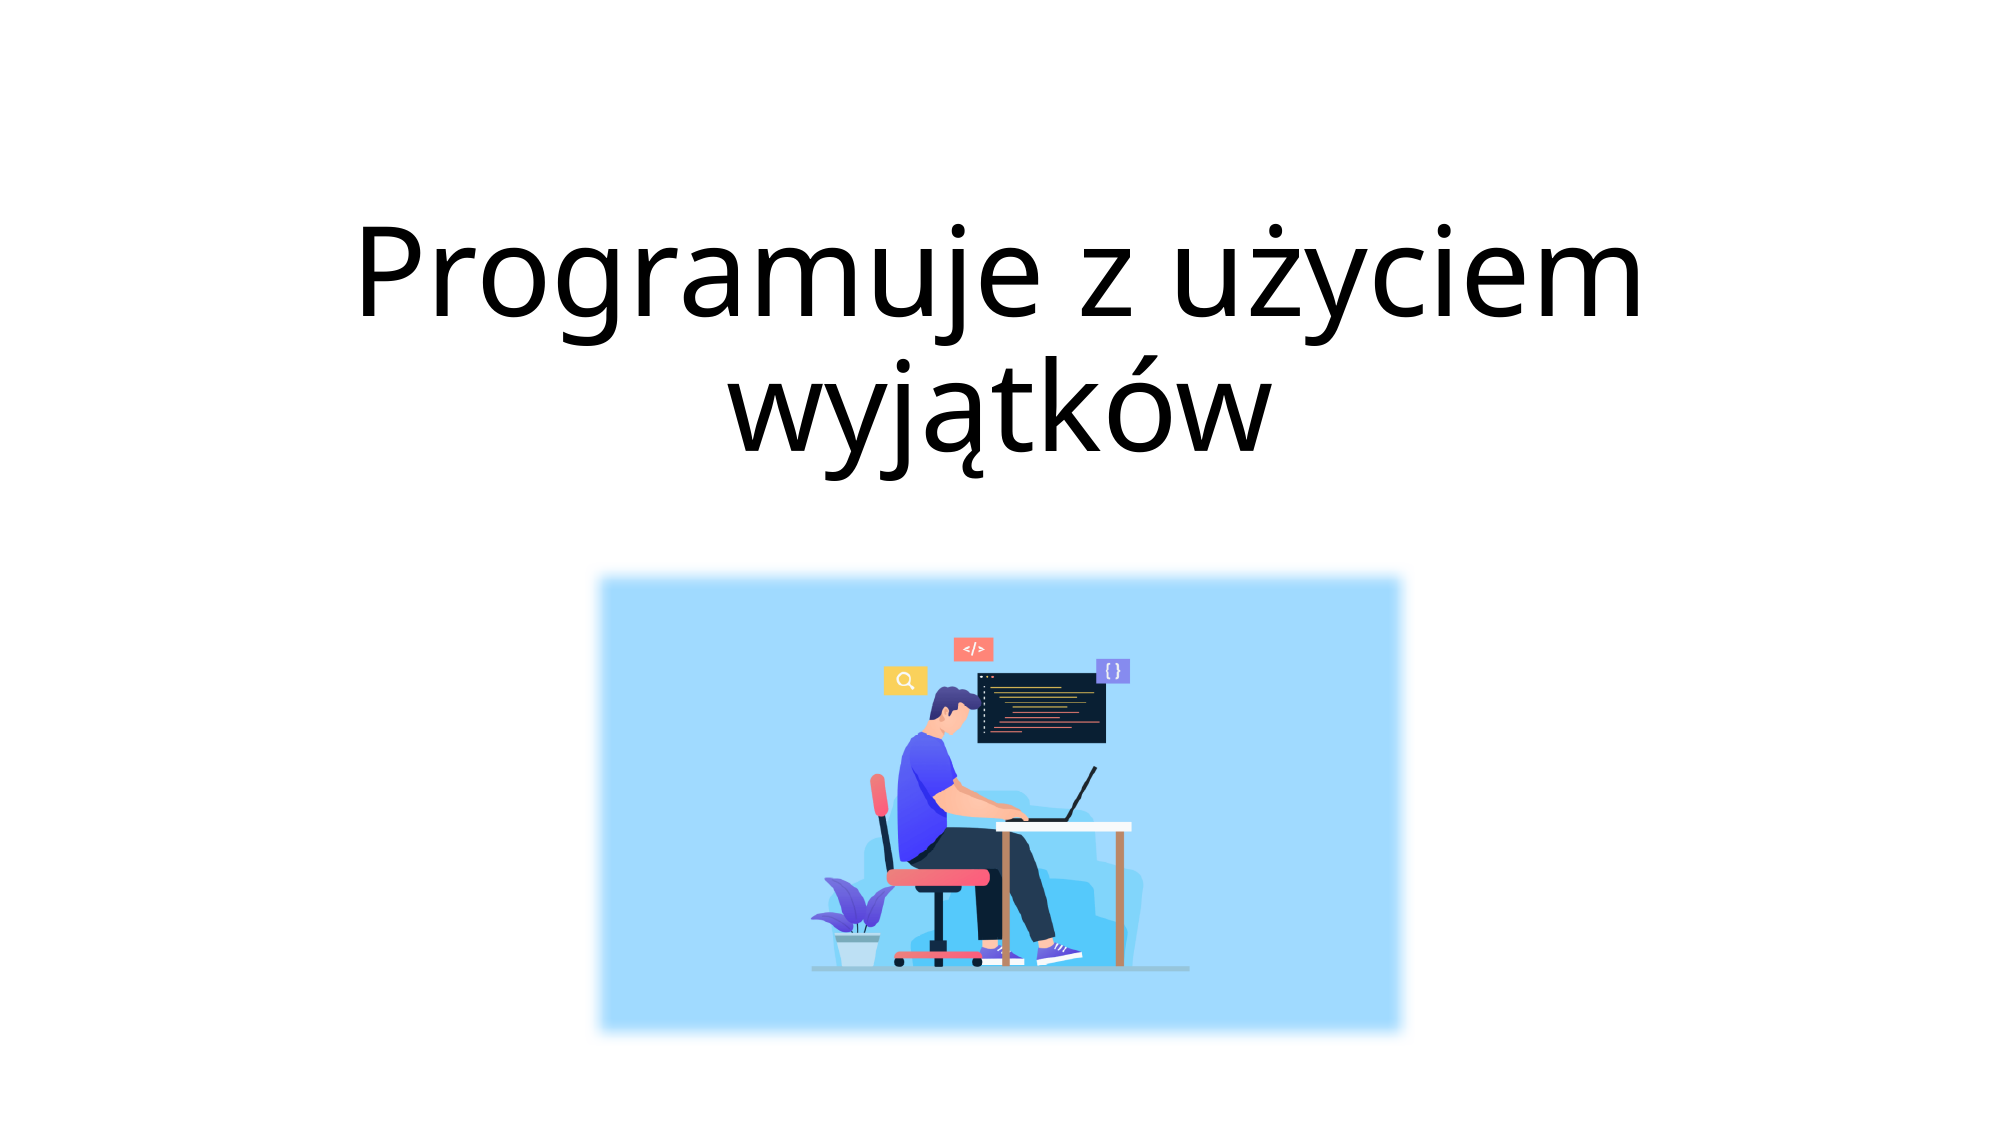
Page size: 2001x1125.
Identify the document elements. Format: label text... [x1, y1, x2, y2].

title Programuje z użyciem wyjątków [249, 94, 1750, 486]
picture [584, 562, 1415, 1046]
